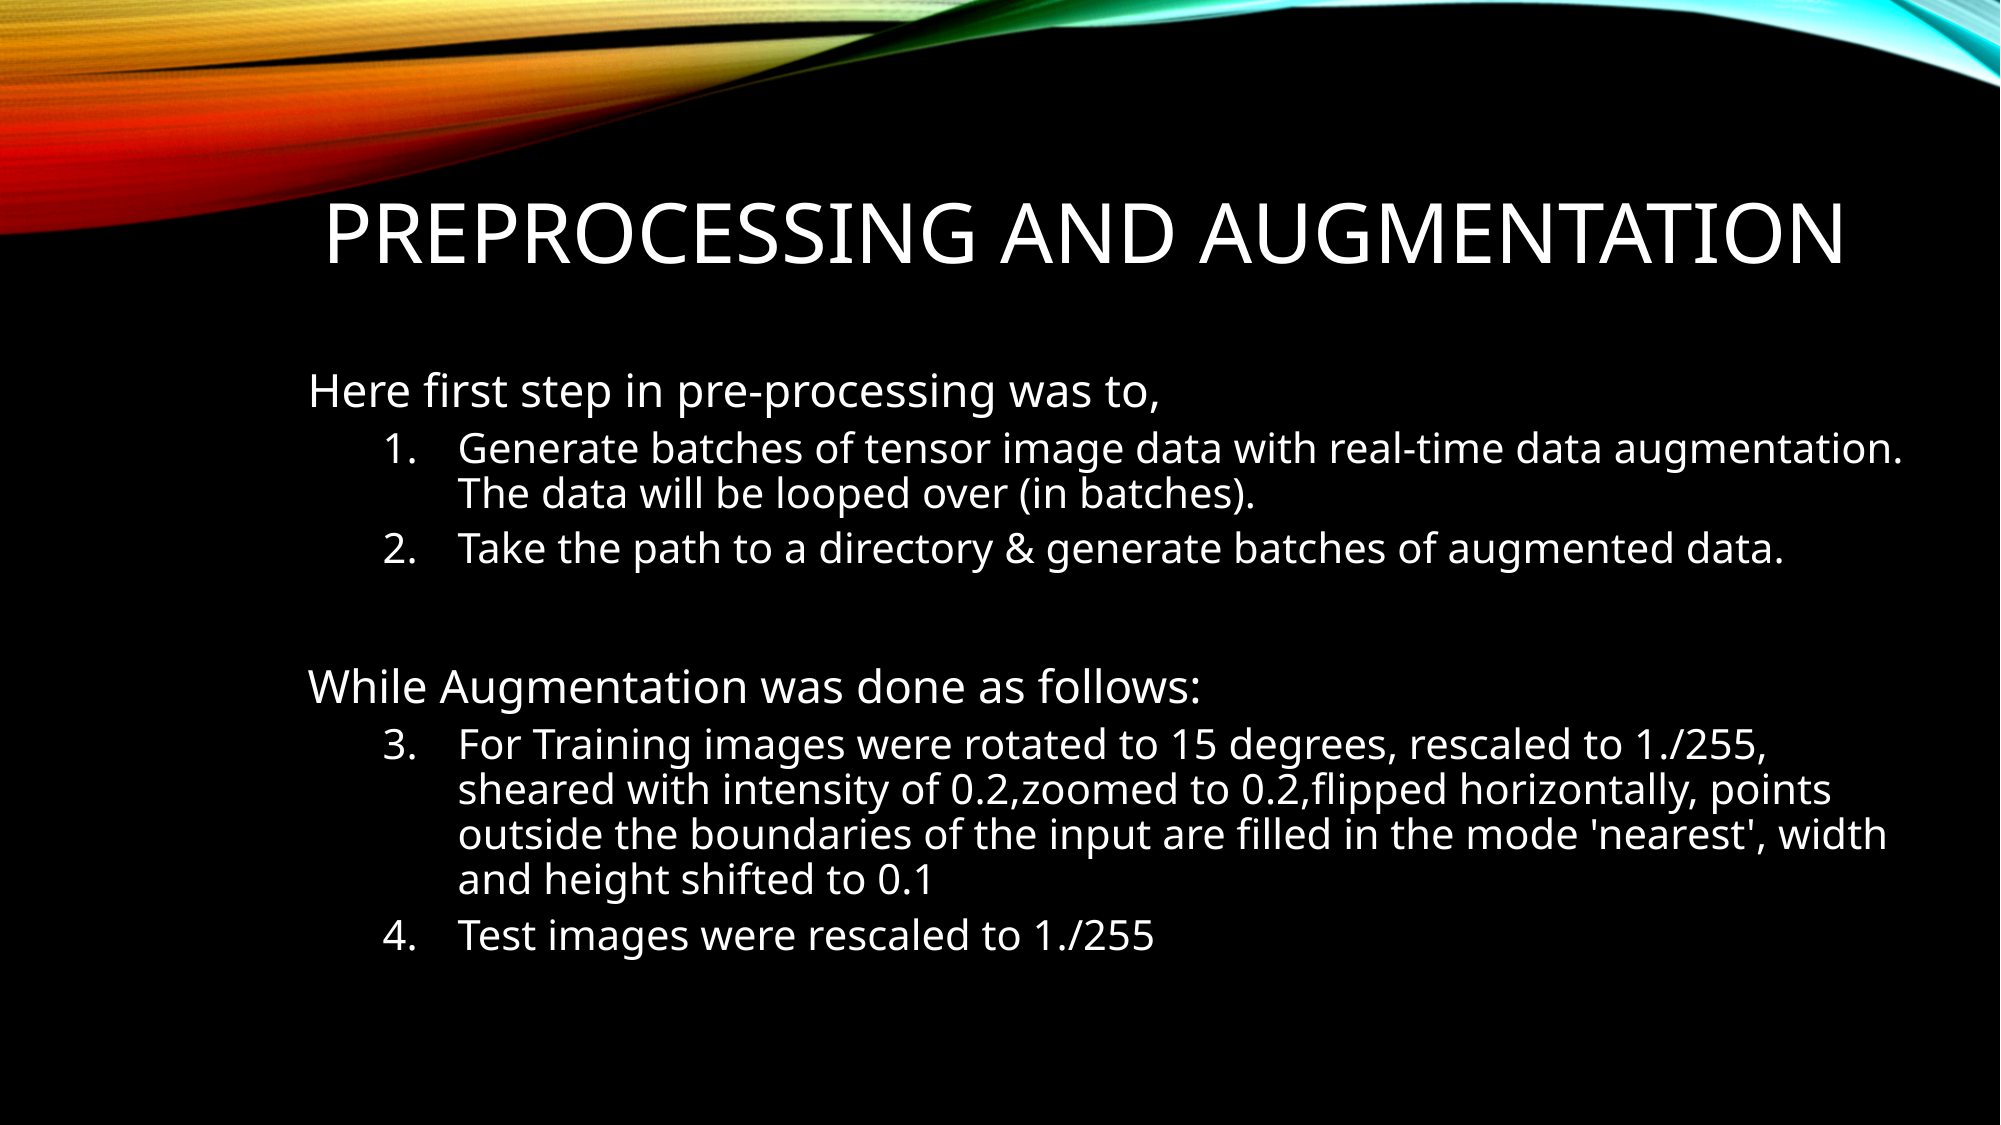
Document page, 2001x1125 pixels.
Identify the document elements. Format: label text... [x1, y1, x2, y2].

list Here first step in pre-processing was to, Generate batches of tensor image data with real-time data augmentation. The data will be looped over (in batches). Take the path to a directory & generate batches of augmented data. While Augmentation was done as follows: For Training images were rotated to 15 degrees, rescaled to 1./255, sheared with intensity of 0.2,zoomed to 0.2,flipped horizontally, points outside the boundaries of the input are filled in the mode 'nearest', width and height shifted to 0.1 Test images were rescaled to 1./255 [292, 360, 1921, 1077]
picture [0, 0, 2000, 237]
title Preprocessing and augmentation [206, 130, 1866, 343]
